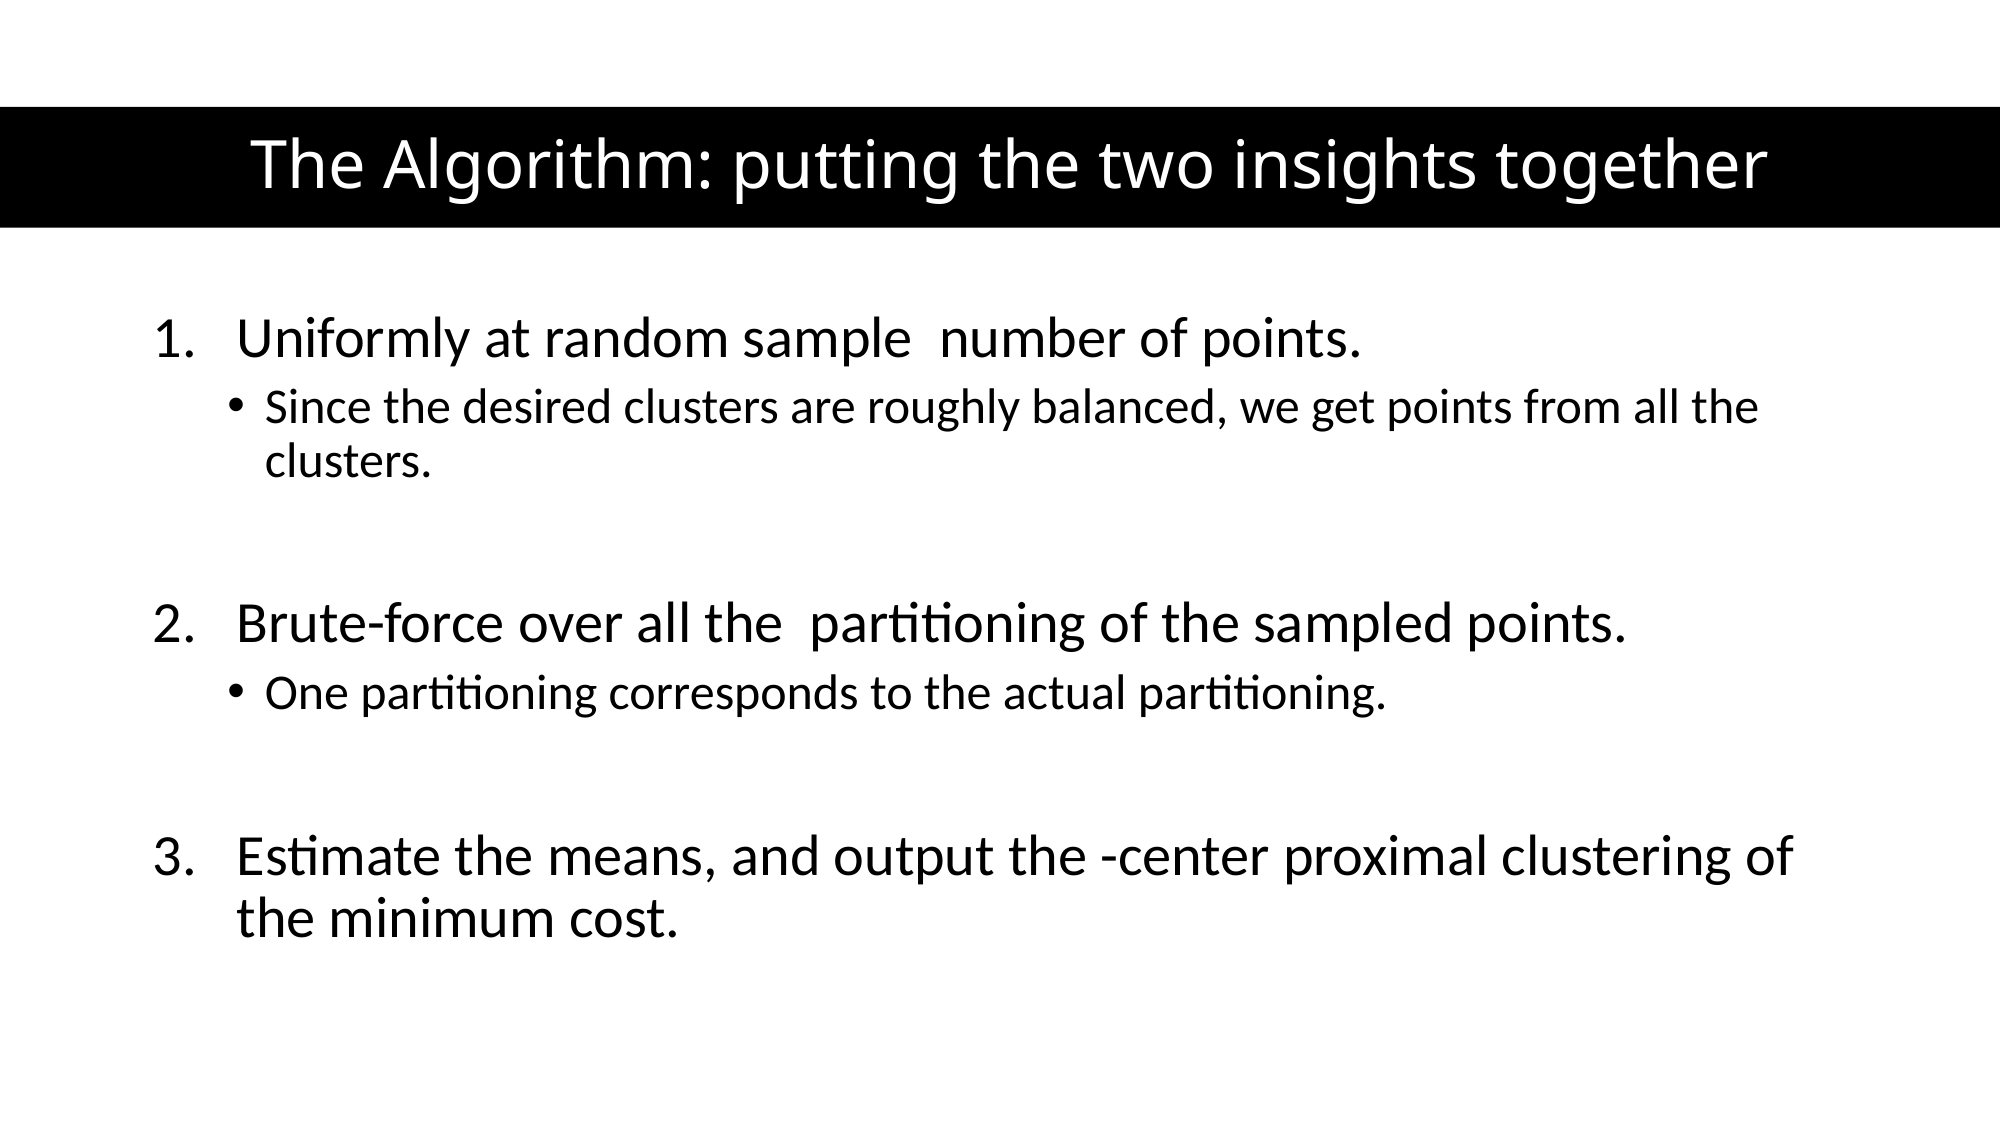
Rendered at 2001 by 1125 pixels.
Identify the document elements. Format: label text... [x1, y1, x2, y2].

text_box [0, 106, 2000, 229]
title The Algorithm: putting the two insights together [91, 105, 1931, 228]
